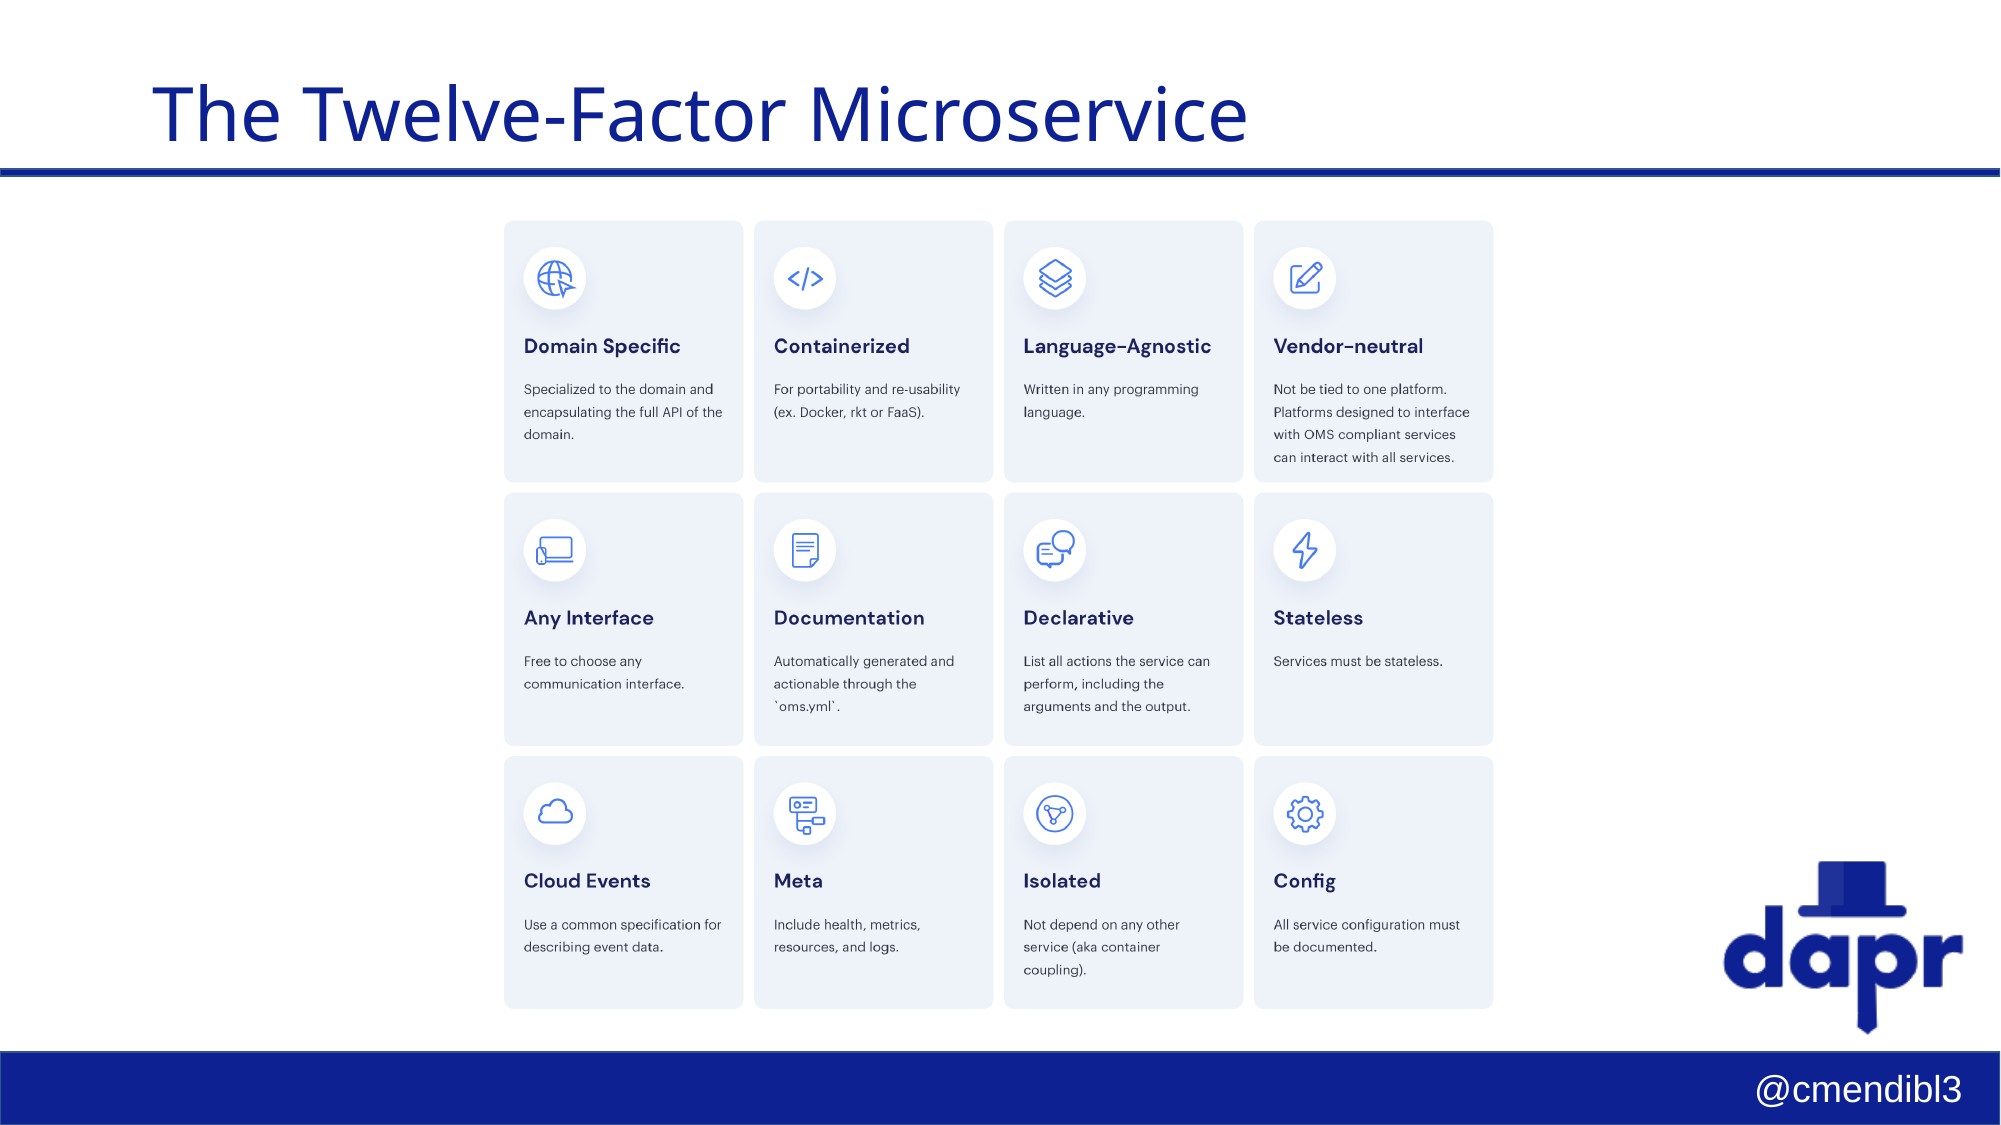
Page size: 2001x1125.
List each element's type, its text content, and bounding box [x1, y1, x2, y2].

picture [499, 214, 1501, 1015]
title The Twelve-Factor Microservice [137, 20, 1863, 213]
picture [1687, 791, 2001, 1105]
